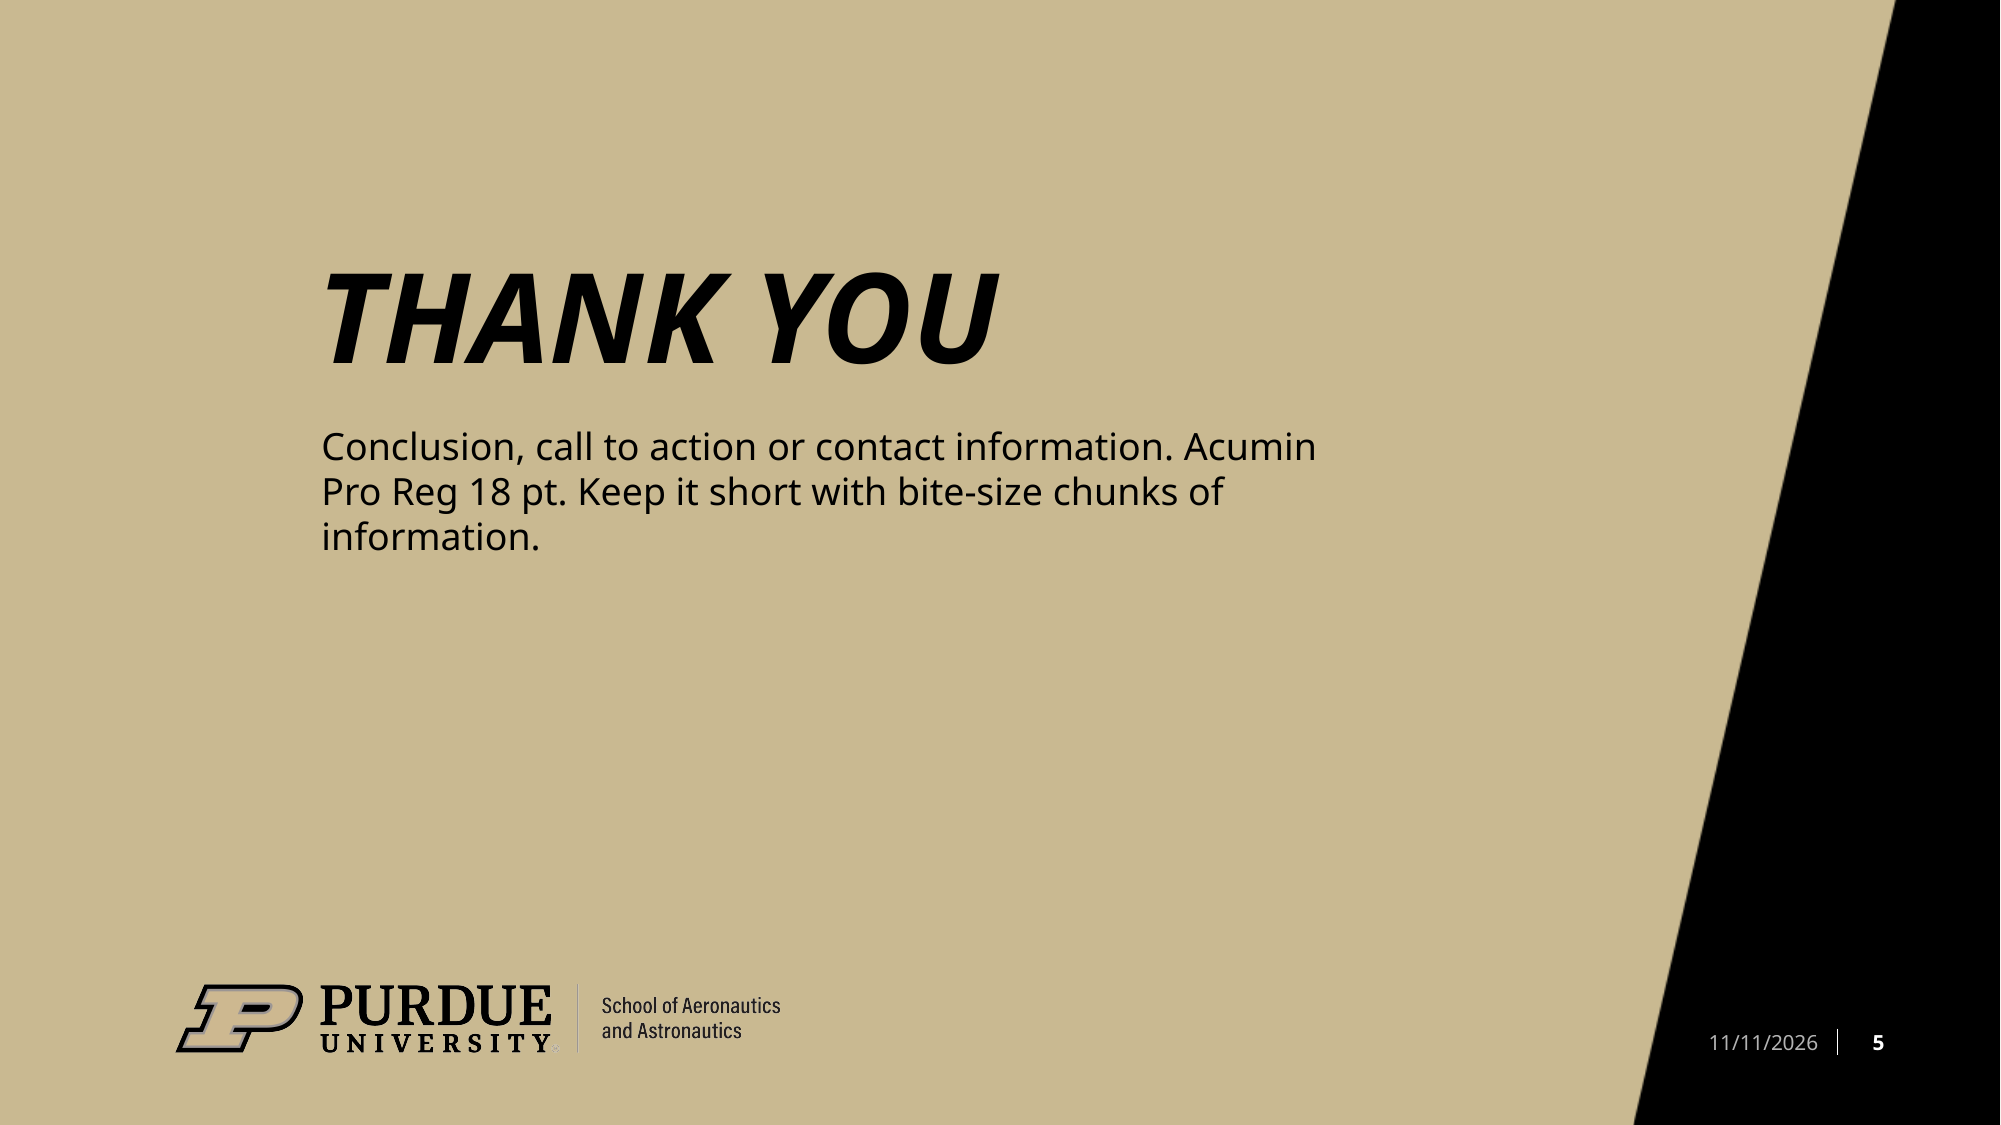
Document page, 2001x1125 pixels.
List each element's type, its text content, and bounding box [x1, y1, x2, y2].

picture [175, 981, 890, 1057]
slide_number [1654, 1017, 1834, 1071]
slide_number 5 [1838, 1013, 1919, 1074]
title Thank You [314, 252, 1524, 399]
list Conclusion, call to action or contact information. Acumin Pro Reg 18 pt. Keep it short with bite-size chunks of information. [321, 422, 1386, 592]
